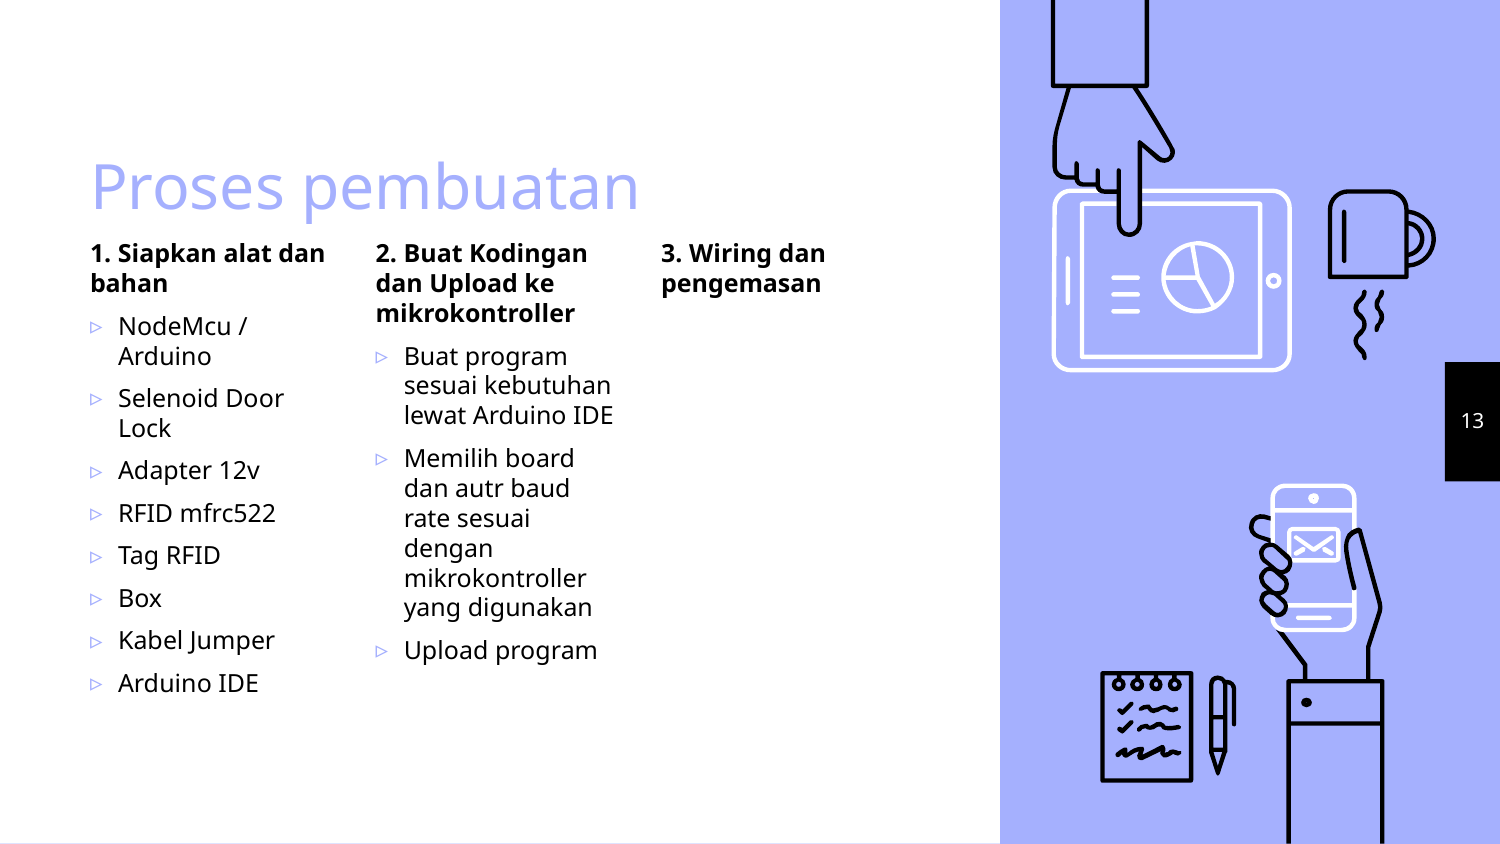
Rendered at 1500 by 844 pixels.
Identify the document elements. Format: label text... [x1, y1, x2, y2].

list 2. Buat Kodingan dan Upload ke mikrokontroller Buat program sesuai kebutuhan lewat Arduino IDE Memilih board dan autr baud rate sesuai dengan mikrokontroller yang digunakan Upload program [360, 222, 633, 798]
list 3. Wiring dan pengemasan [646, 222, 918, 798]
list 1. Siapkan alat dan bahan NodeMcu / Arduino Selenoid Door Lock Adapter 12v RFID mfrc522 Tag RFID Box Kabel Jumper Arduino IDE [75, 222, 347, 798]
title Proses pembuatan [75, 96, 918, 237]
slide_number 13 [1444, 362, 1500, 482]
